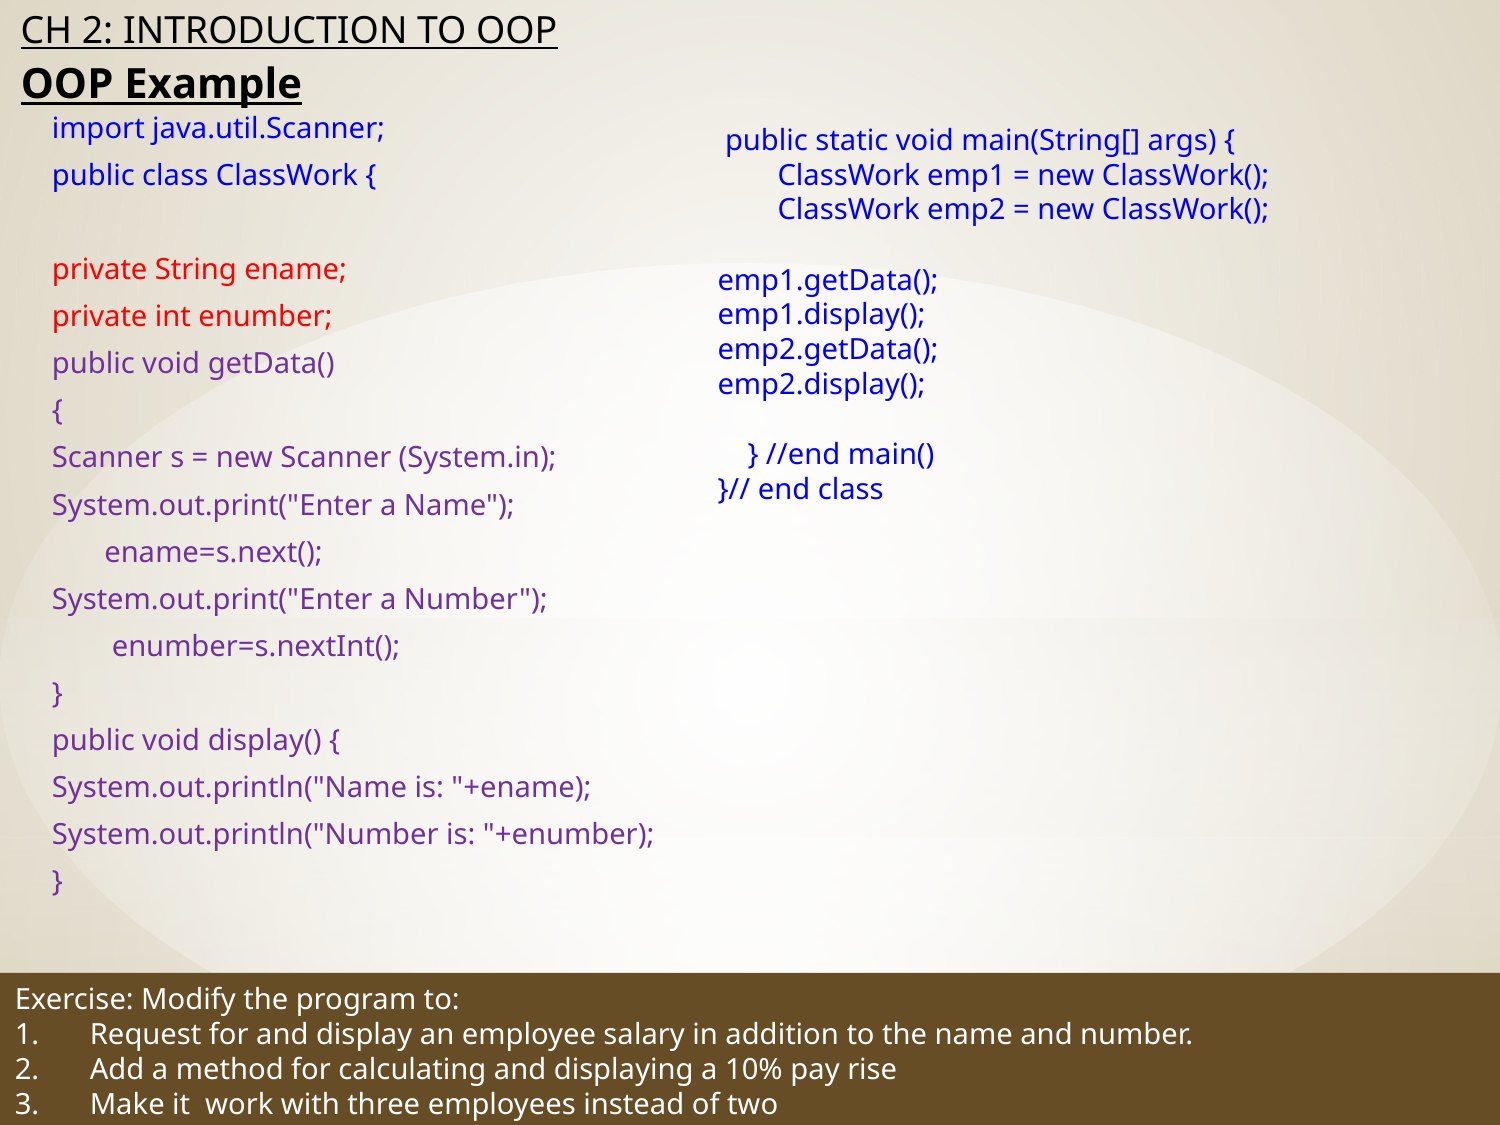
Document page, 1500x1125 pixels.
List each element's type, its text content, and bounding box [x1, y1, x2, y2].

text_box Exercise: Modify the program to: Request for and display an employee salary in addition to the name and number. Add a method for calculating and displaying a 10% pay rise Make it work with three employees instead of two [0, 972, 1500, 1125]
text_box public static void main(String[] args) { ClassWork emp1 = new ClassWork(); ClassWork emp2 = new ClassWork(); emp1.getData(); emp1.display(); emp2.getData(); emp2.display(); } //end main() }// end class [702, 113, 1453, 513]
list import java.util.Scanner; public class ClassWork { private String ename; private int enumber; public void getData() { Scanner s = new Scanner (System.in); System.out.print("Enter a Name"); ename=s.next(); System.out.print("Enter a Number"); enumber=s.nextInt(); } public void display() { System.out.println("Name is: "+ename); System.out.println("Number is: "+enumber); } [29, 101, 788, 845]
title OOP Example [5, 49, 1356, 142]
